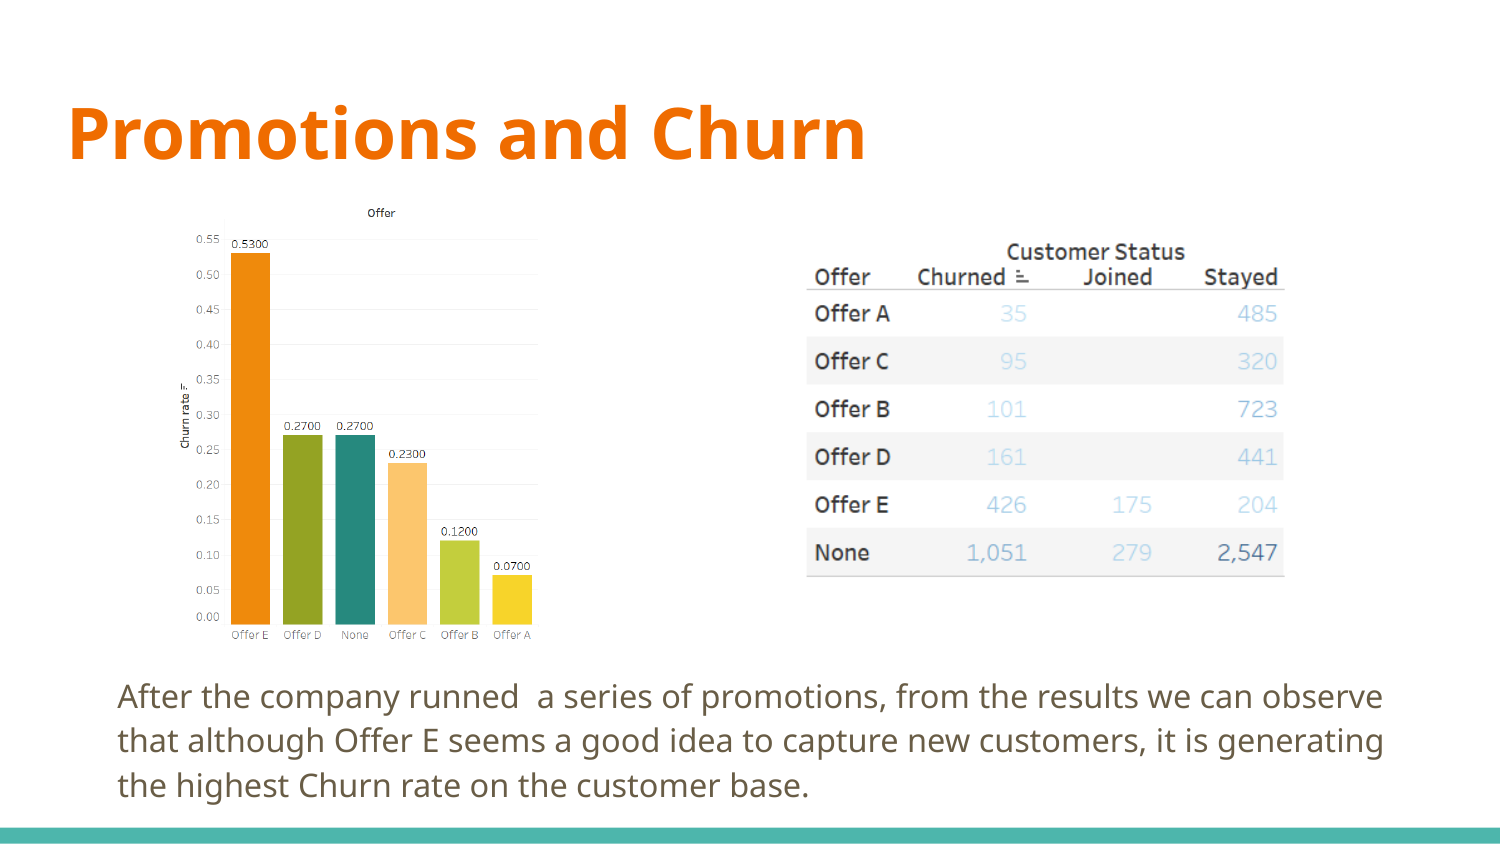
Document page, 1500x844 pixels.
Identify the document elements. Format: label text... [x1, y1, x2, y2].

list After the company runned a series of promotions, from the results we can observe that although Offer E seems a good idea to capture new customers, it is generating the highest Churn rate on the customer base. [102, 654, 1403, 820]
picture [175, 202, 546, 641]
title Promotions and Churn [51, 72, 1449, 189]
picture [803, 238, 1313, 606]
